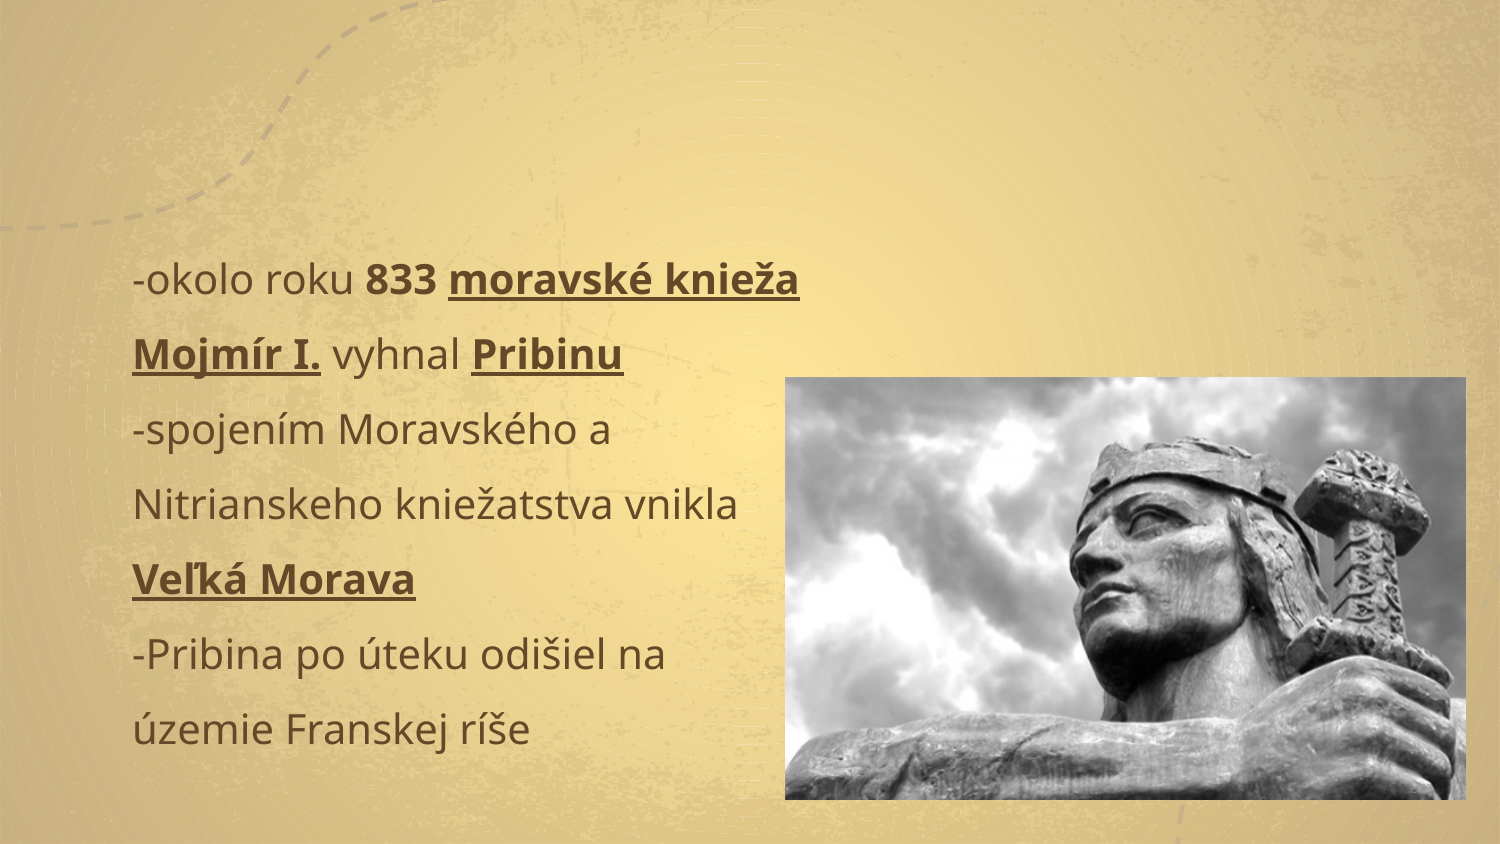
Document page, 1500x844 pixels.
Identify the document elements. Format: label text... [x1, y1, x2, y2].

picture [0, 0, 1500, 844]
list -okolo roku 833 moravské knieža Mojmír I. vyhnal Pribinu -spojením Moravského a Nitrianskeho kniežatstva vnikla Veľká Morava -Pribina po úteku odišiel na územie Franskej ríše [116, 234, 818, 746]
